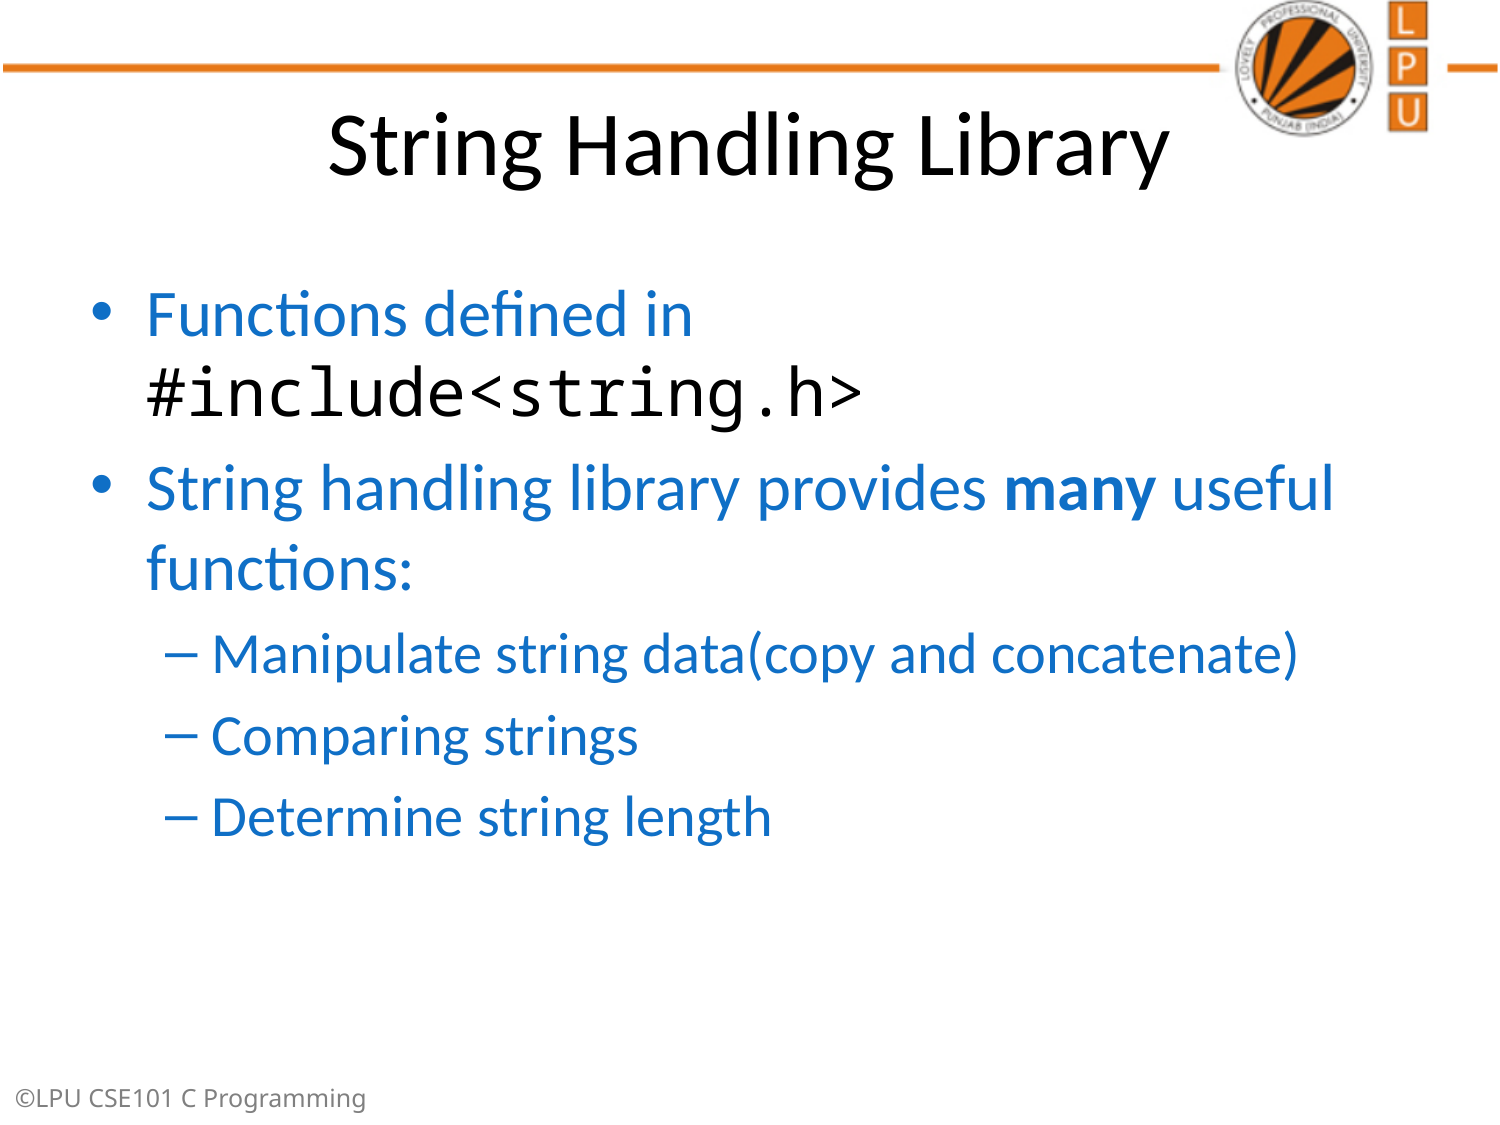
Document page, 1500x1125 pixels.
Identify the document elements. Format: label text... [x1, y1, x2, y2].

picture [3, 0, 1500, 155]
title String Handling Library [75, 45, 1425, 233]
list Functions defined in #include<string.h> String handling library provides many useful functions: Manipulate string data(copy and concatenate) Comparing strings Determine string length [75, 262, 1425, 1005]
